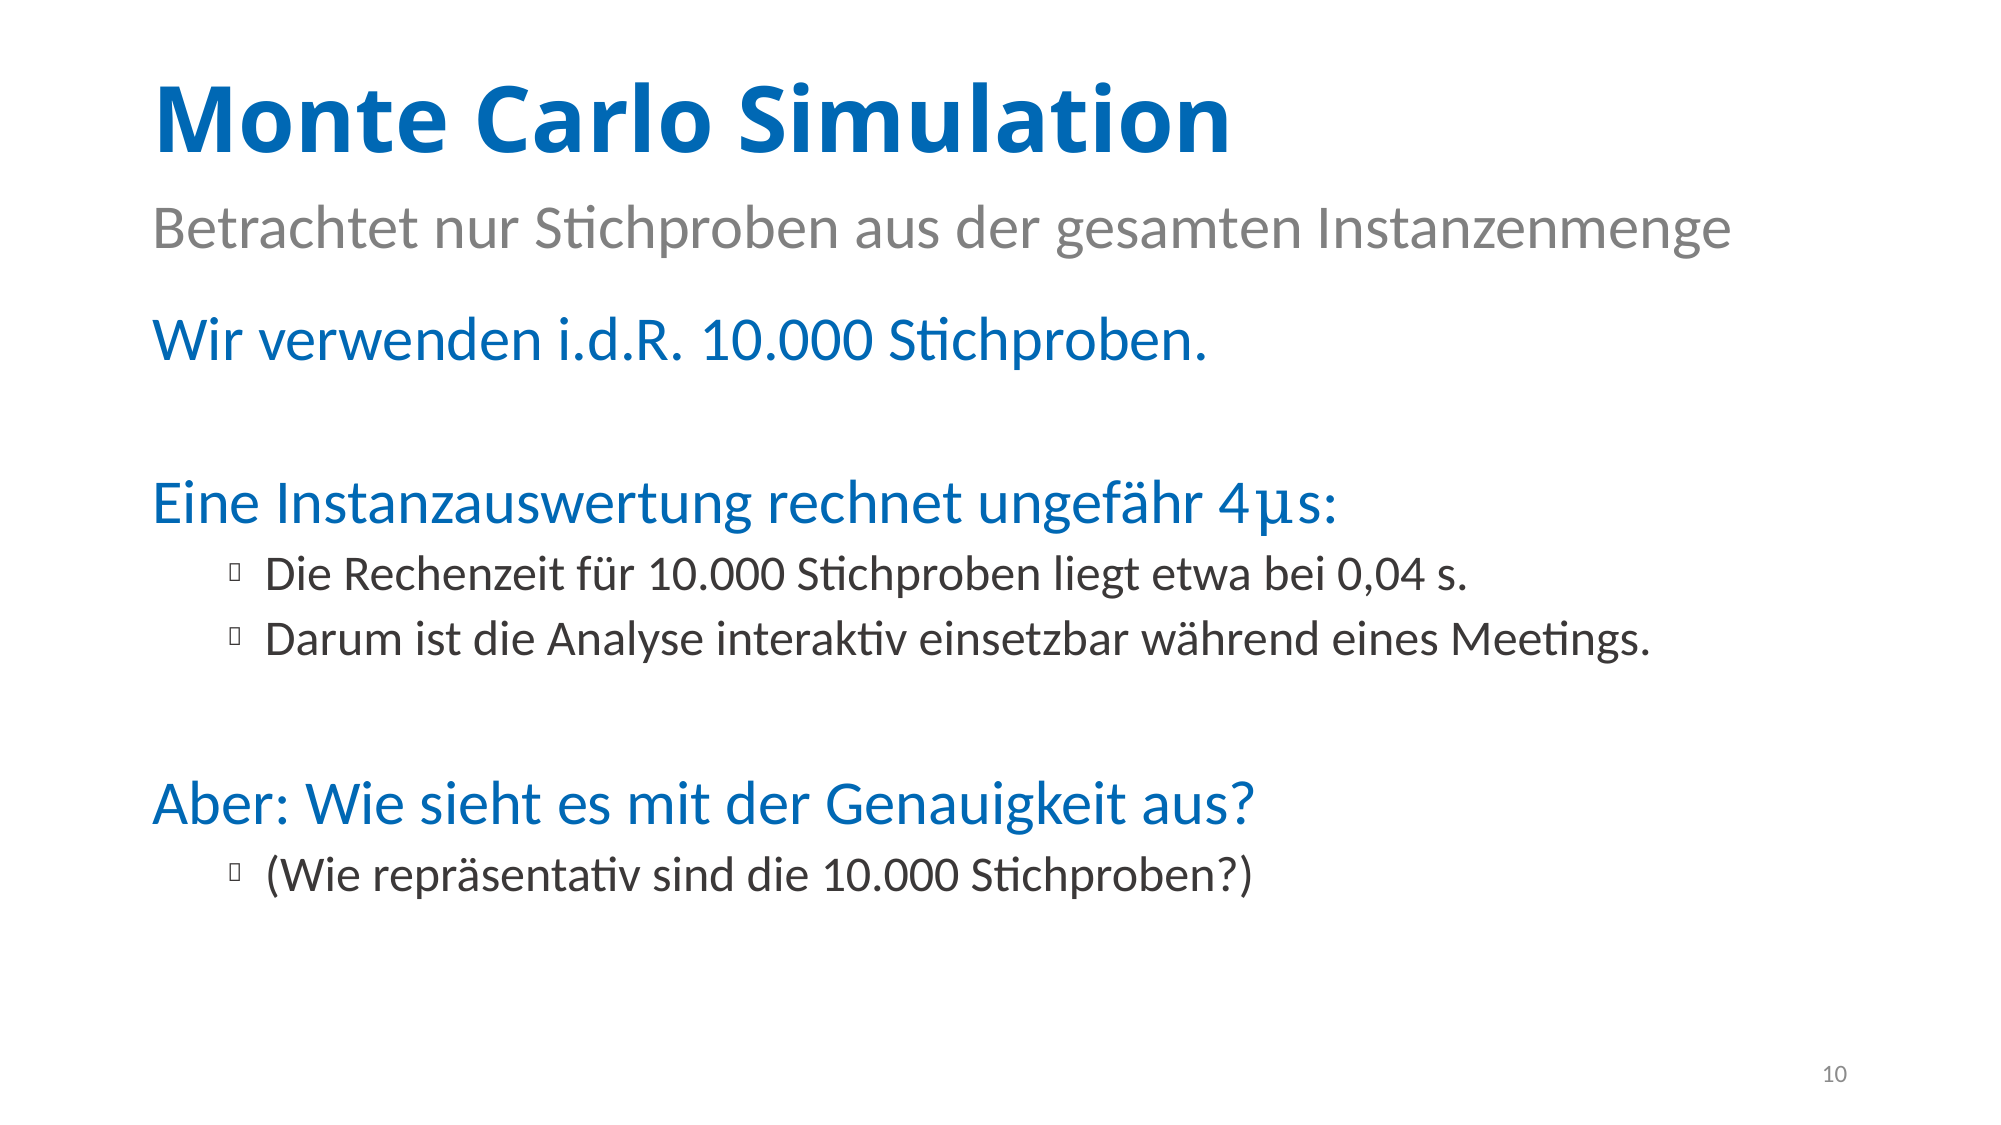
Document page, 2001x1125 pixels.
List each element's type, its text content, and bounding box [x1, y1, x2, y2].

list Wir verwenden i.d.R. 10.000 Stichproben. Eine Instanzauswertung rechnet ungefähr 4μs: Die Rechenzeit für 10.000 Stichproben liegt etwa bei 0,04 s. Darum ist die Analyse interaktiv einsetzbar während eines Meetings. Aber: Wie sieht es mit der Genauigkeit aus? (Wie repräsentativ sind die 10.000 Stichproben?) [137, 300, 1863, 1014]
list Betrachtet nur Stichproben aus der gesamten Instanzenmenge [137, 186, 1863, 300]
slide_number 10 [1412, 1042, 1863, 1103]
title Monte Carlo Simulation [137, 59, 1863, 186]
